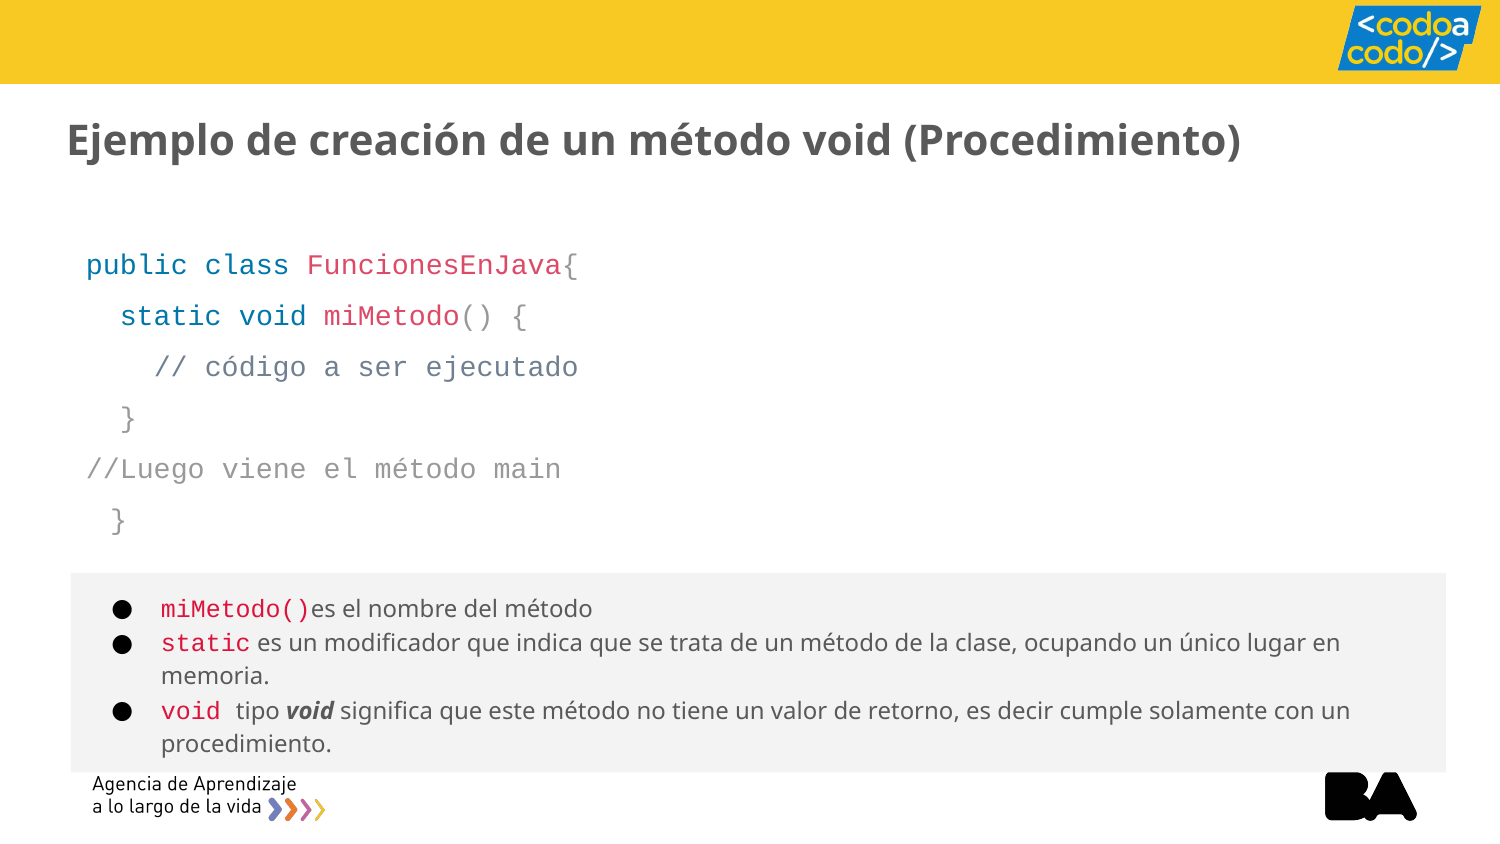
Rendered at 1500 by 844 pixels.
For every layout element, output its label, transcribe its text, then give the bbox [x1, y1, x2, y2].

picture [1337, 5, 1482, 71]
text_box miMetodo()es el nombre del método static es un modificador que indica que se trata de un método de la clase, ocupando un único lugar en memoria. void tipo void significa que este método no tiene un valor de retorno, es decir cumple solamente con un procedimiento. [70, 572, 1446, 773]
picture [1325, 773, 1417, 821]
list public class FuncionesEnJava{ static void miMetodo() { // código a ser ejecutado } //Luego viene el método main } [70, 214, 1430, 551]
title Ejemplo de creación de un método void (Procedimiento) [51, 98, 1446, 192]
picture [70, 773, 344, 835]
